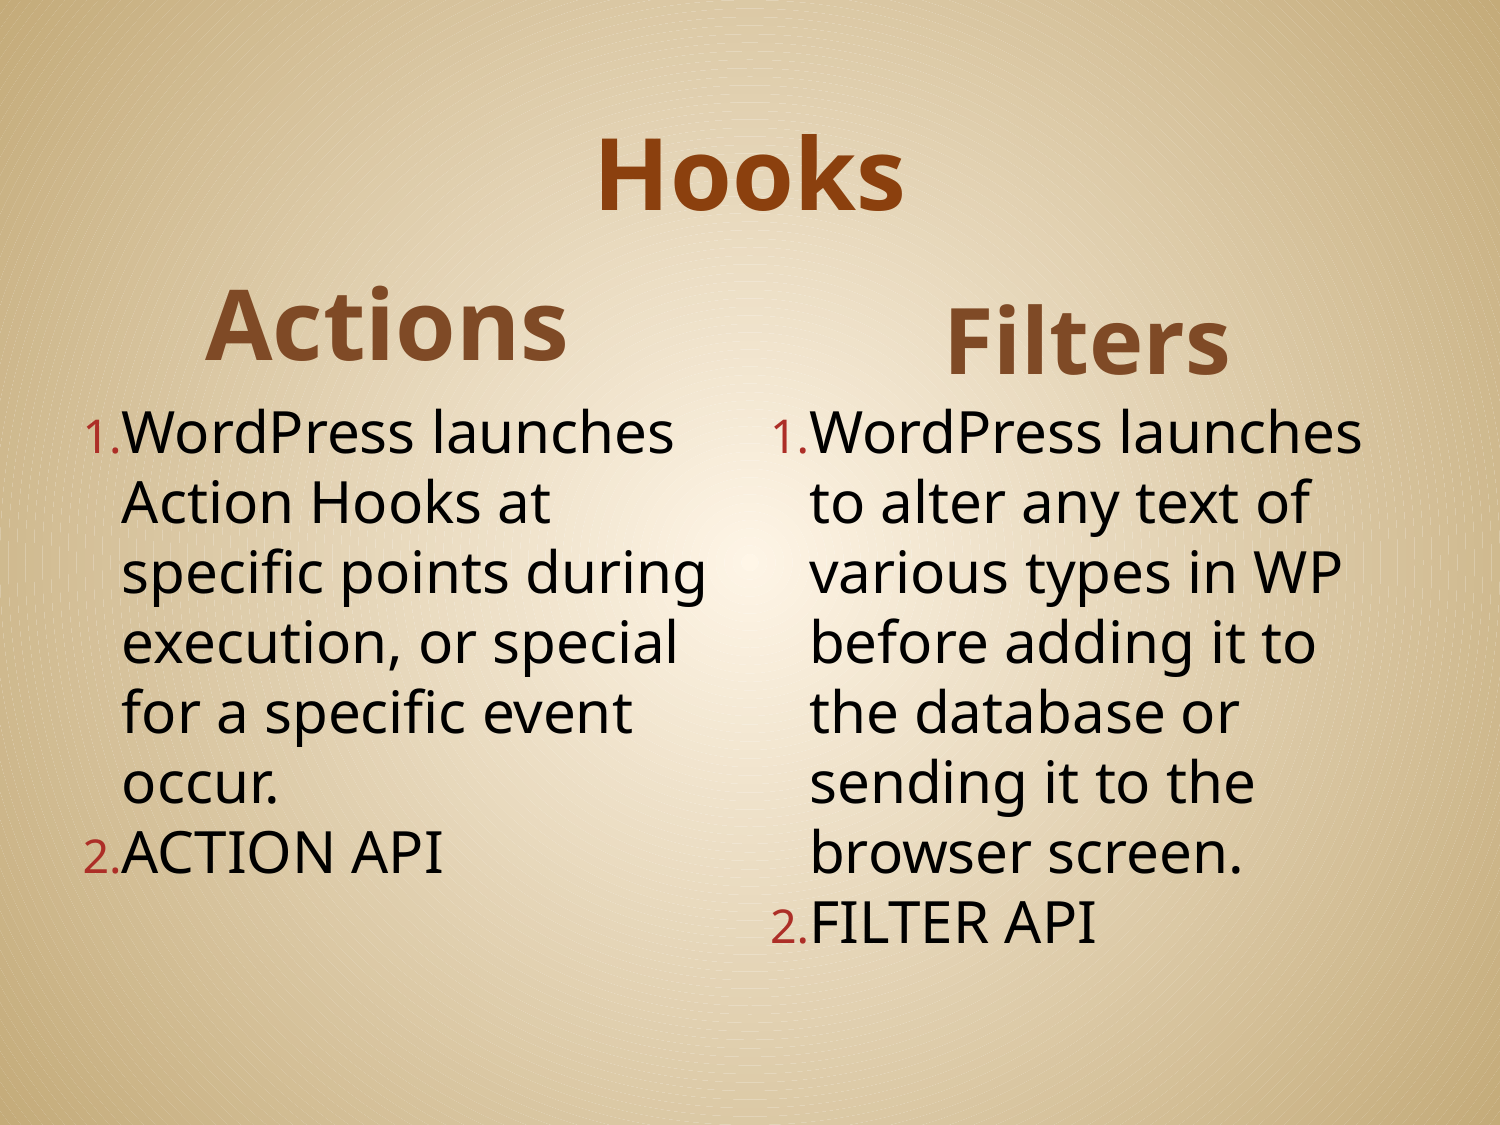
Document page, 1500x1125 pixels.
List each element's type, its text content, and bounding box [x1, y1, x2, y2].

list WordPress launches Action Hooks at specific points during execution, or special for a specific event occur. ACTION API [75, 387, 738, 1005]
text_box Actions [187, 224, 588, 388]
list WordPress launches to alter any text of various types in WP before adding it to the database or sending it to the browser screen. FILTER API [762, 387, 1425, 1005]
text_box Filters [824, 275, 1350, 400]
title Hooks [75, 50, 1425, 238]
